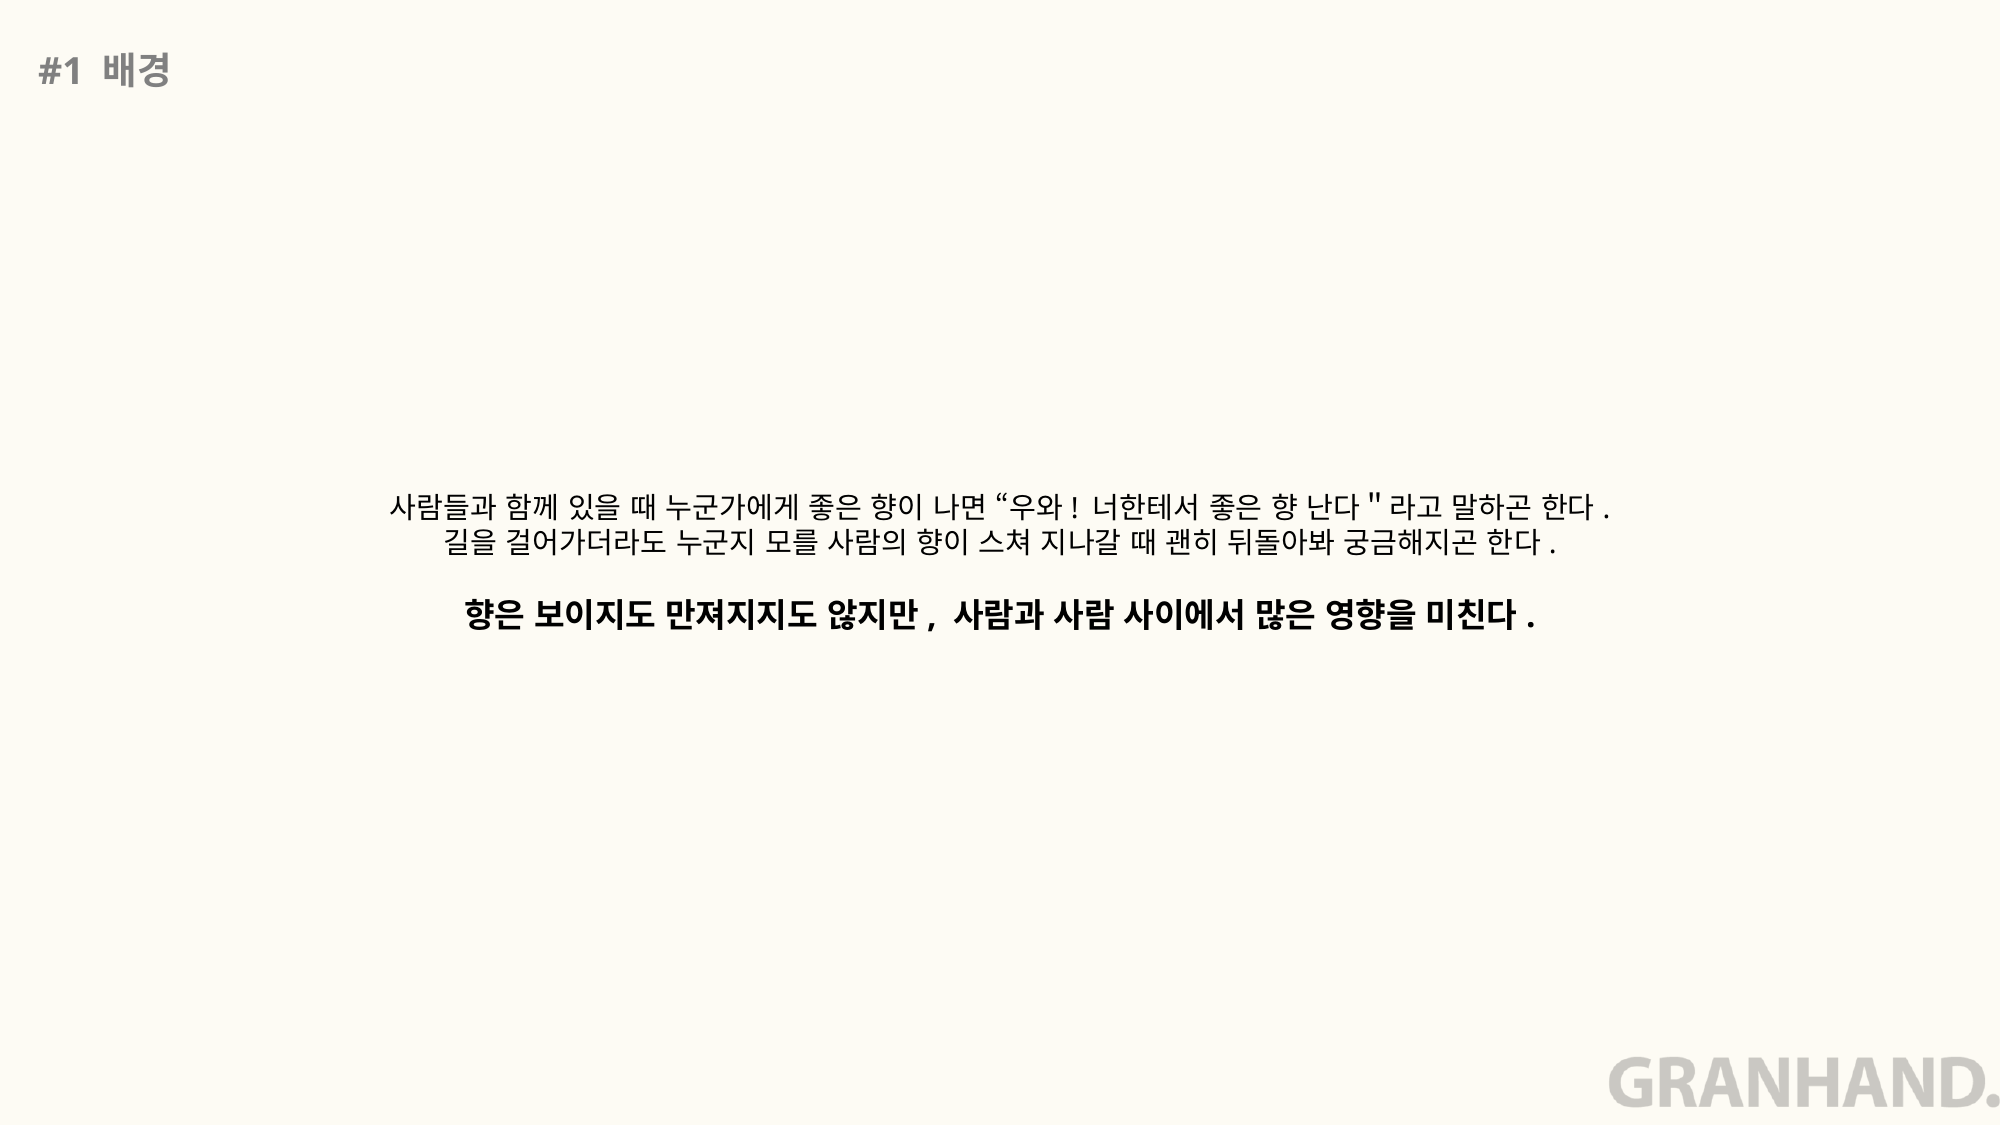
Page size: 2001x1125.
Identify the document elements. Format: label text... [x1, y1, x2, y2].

text_box 사람들과 함께 있을 때 누군가에게 좋은 향이 나면 “우와! 너한테서 좋은 향 난다＂라고 말하곤 한다. 길을 걸어가더라도 누군지 모를 사람의 향이 스쳐 지나갈 때 괜히 뒤돌아봐 궁금해지곤 한다. 향은 보이지도 만져지지도 않지만, 사람과 사람 사이에서 많은 영향을 미친다. [374, 481, 1626, 642]
picture [1606, 1045, 2000, 1125]
text_box #1 배경 [23, 39, 187, 100]
